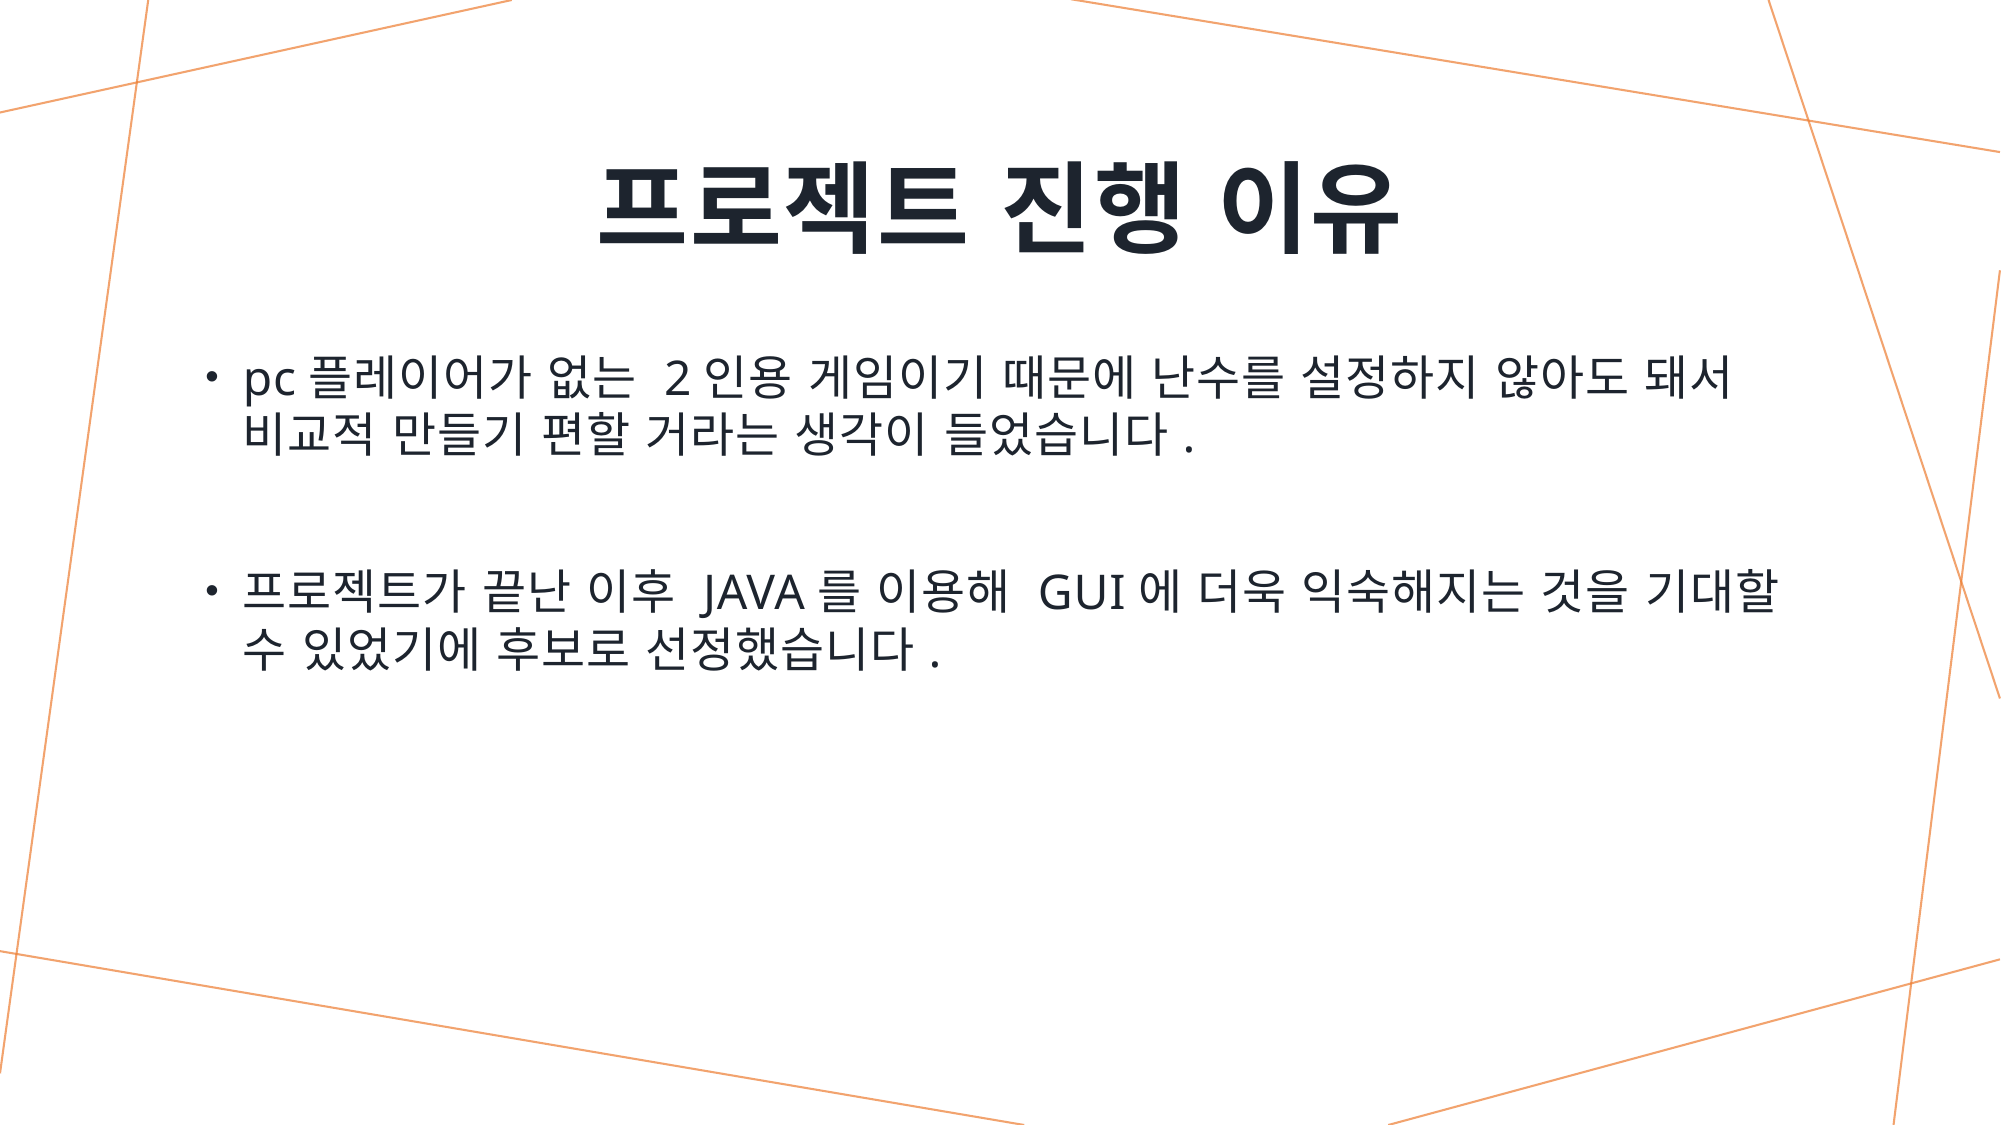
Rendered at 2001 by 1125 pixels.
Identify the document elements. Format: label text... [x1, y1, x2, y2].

title 프로젝트 진행 이유 [187, 87, 1813, 315]
list pc플레이어가 없는 2인용 게임이기 때문에 난수를 설정하지 않아도 돼서 비교적 만들기 편할 거라는 생각이 들었습니다. 프로젝트가 끝난 이후 JAVA를 이용해 GUI에 더욱 익숙해지는 것을 기대할 수 있었기에 후보로 선정했습니다. [187, 329, 1813, 990]
